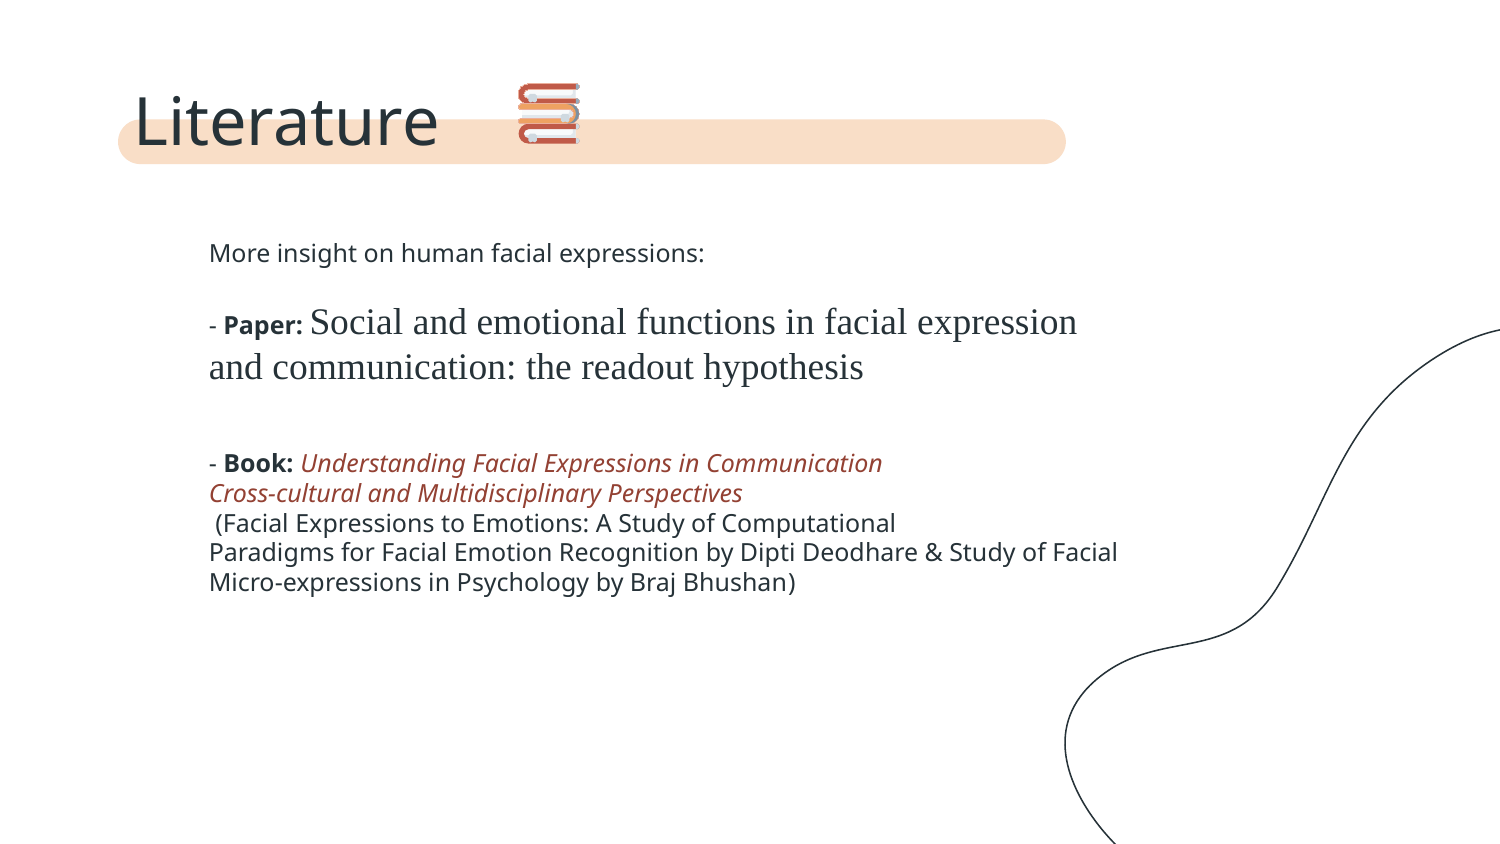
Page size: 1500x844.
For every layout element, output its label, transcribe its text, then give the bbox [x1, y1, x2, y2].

title Literature [118, 63, 1382, 165]
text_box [517, 83, 580, 144]
list More insight on human facial expressions: - Paper: Social and emotional functions in facial expression and communication: the readout hypothesis - Book: Understanding Facial Expressions in Communication Cross-cultural and Multidisciplinary Perspectives (Facial Expressions to Emotions: A Study of Computational Paradigms for Facial Emotion Recognition by Dipti Deodhare & Study of Facial Micro-expressions in Psychology by Braj Bhushan) [170, 222, 1152, 663]
